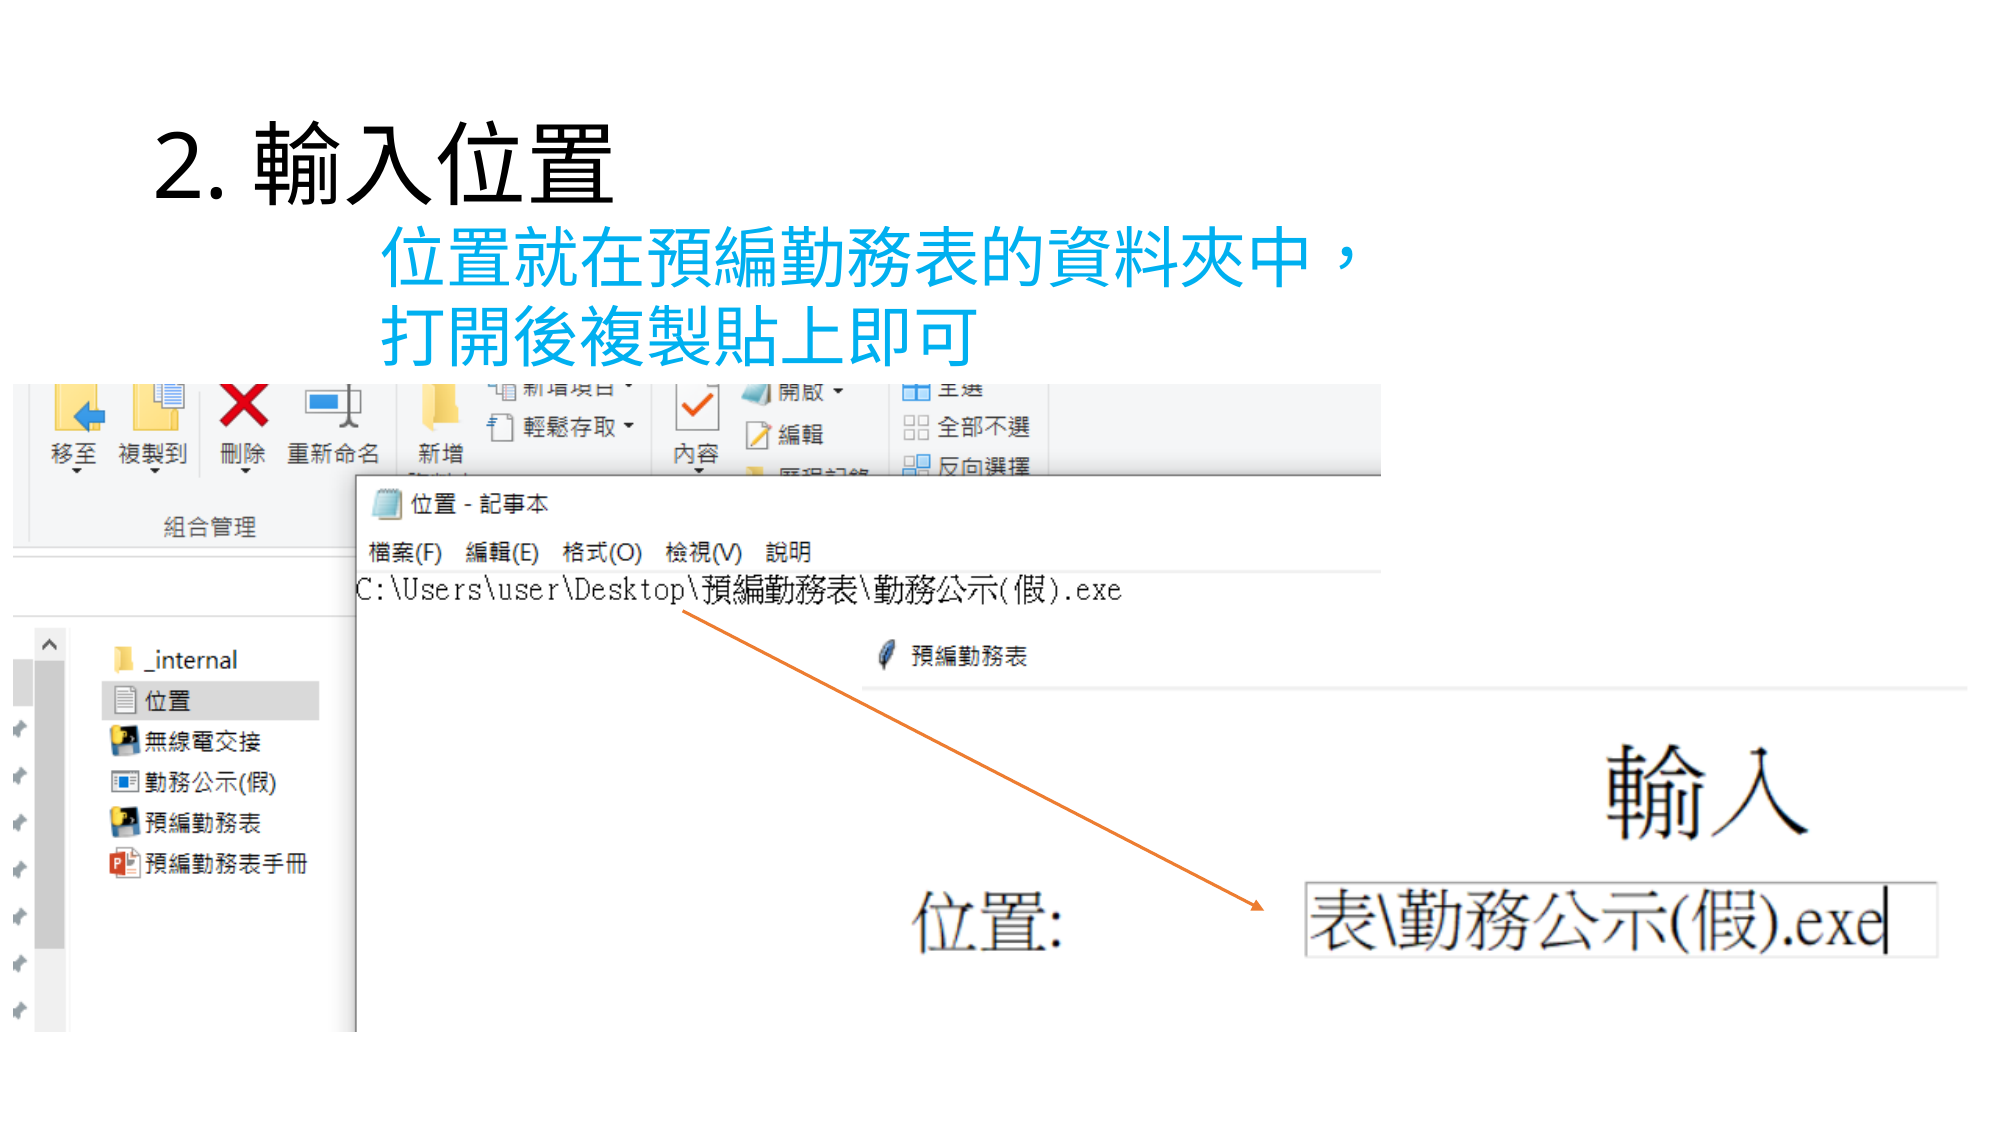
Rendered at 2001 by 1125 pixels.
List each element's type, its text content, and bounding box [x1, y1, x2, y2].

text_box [682, 610, 1265, 911]
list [13, 384, 1381, 1032]
title 2.輸入位置 [137, 59, 1863, 278]
picture [862, 633, 1968, 1009]
text_box 位置就在預編勤務表的資料夾中，打開後複製貼上即可 [364, 207, 1428, 383]
